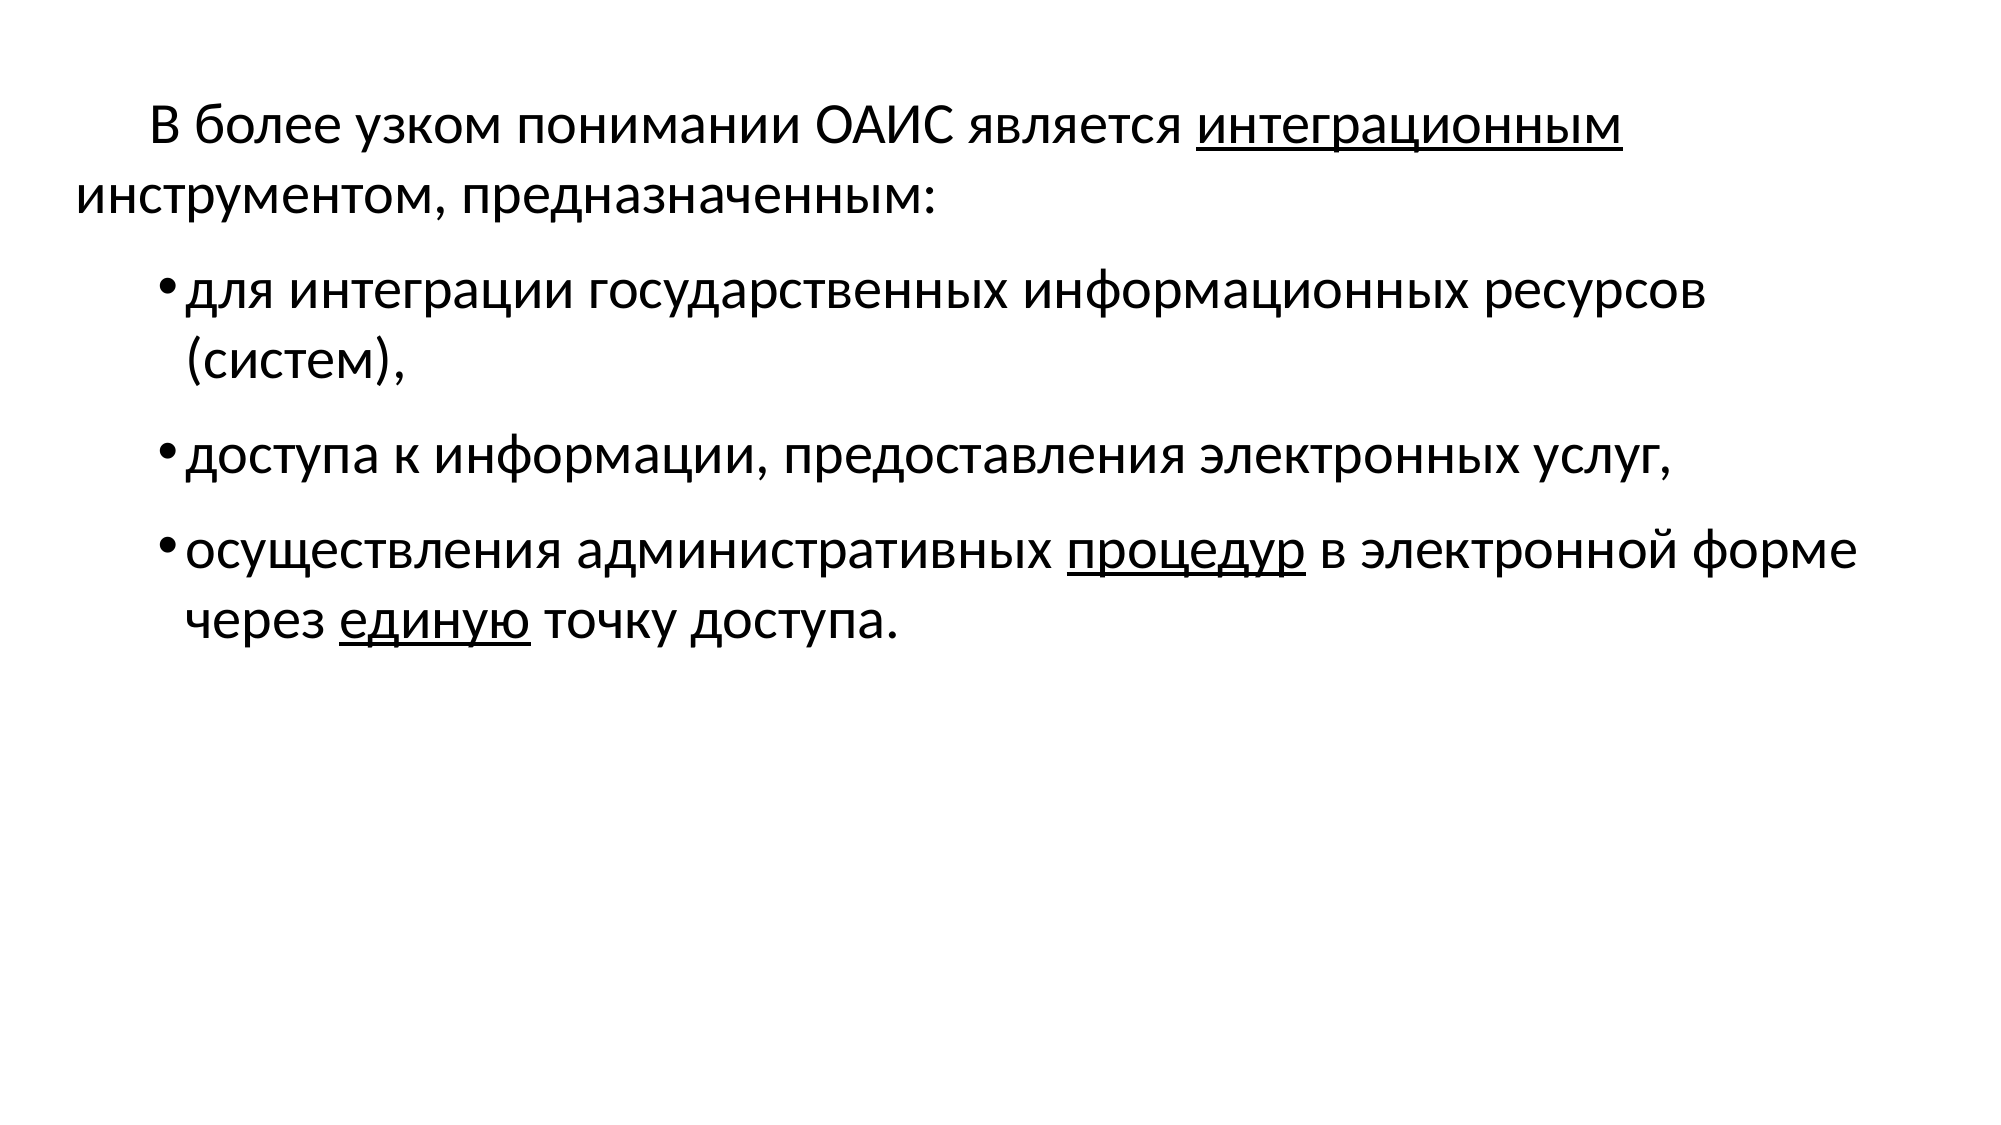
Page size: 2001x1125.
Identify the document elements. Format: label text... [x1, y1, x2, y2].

text_box В более узком понимании ОАИС является интеграционным инструментом, предназначенным: для интеграции государственных информационных ресурсов (систем), доступа к информации, предоставления электронных услуг, осуществления административных процедур в электронной форме через единую точку доступа. [60, 77, 1898, 658]
